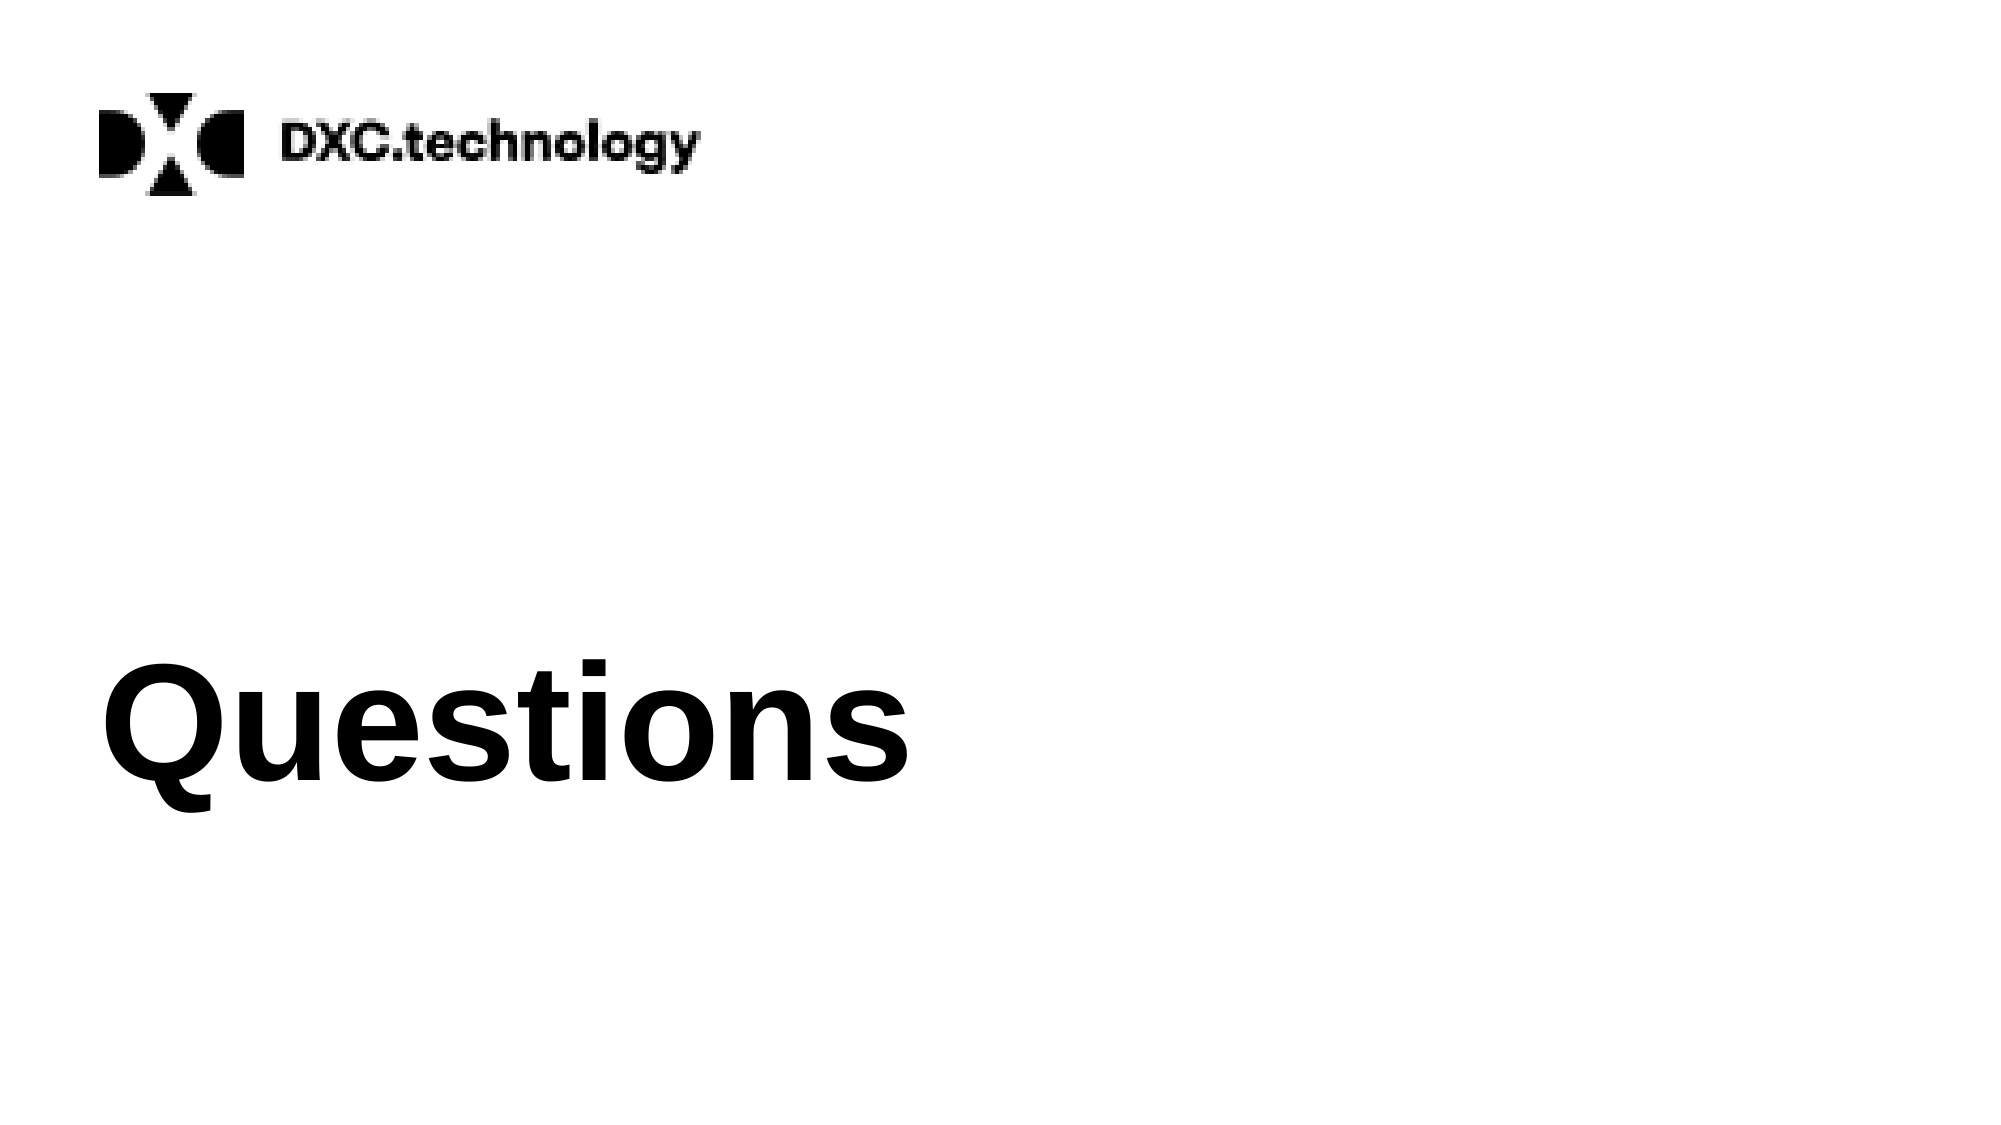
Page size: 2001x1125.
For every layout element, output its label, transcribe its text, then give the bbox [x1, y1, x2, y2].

title Questions [99, 437, 1600, 813]
picture [99, 93, 701, 196]
